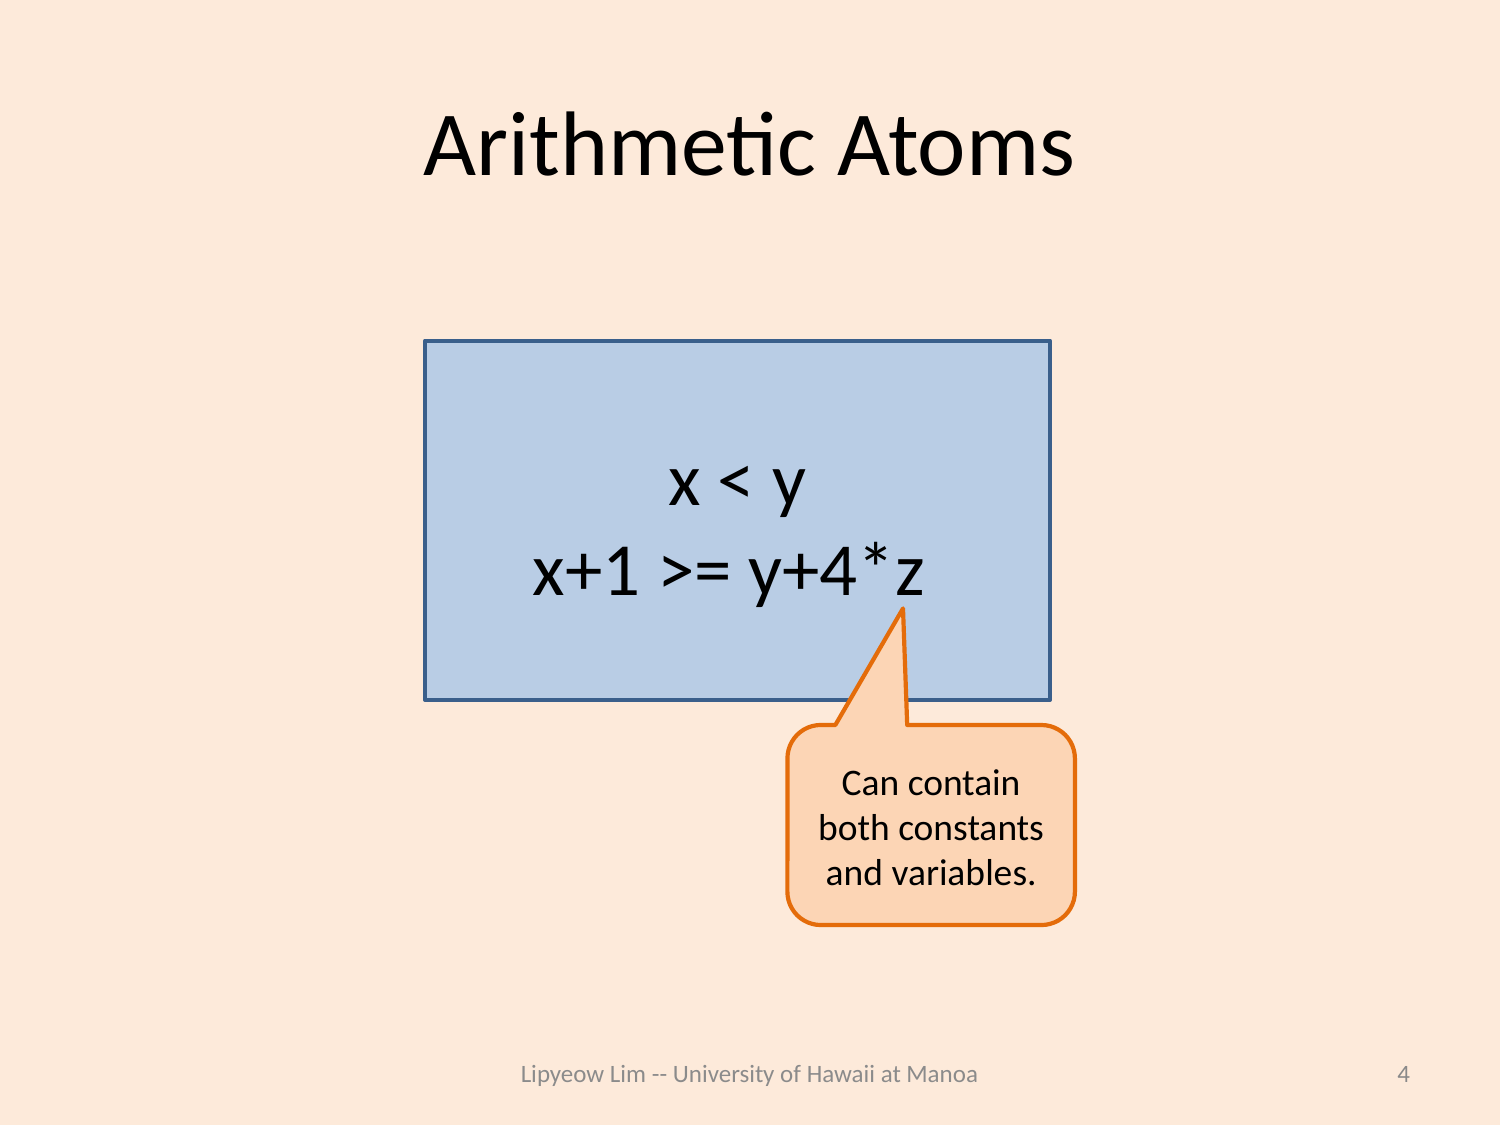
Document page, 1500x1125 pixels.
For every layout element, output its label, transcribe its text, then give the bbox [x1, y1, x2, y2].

title Arithmetic Atoms [74, 44, 1426, 233]
text_box x < y x+1 >= y+4*z [423, 339, 1052, 702]
slide_number 4 [1074, 1042, 1425, 1103]
text_box Can contain both constants and variables. [785, 606, 1078, 928]
footer Lipyeow Lim -- University of Hawaii at Manoa [450, 1042, 1050, 1103]
